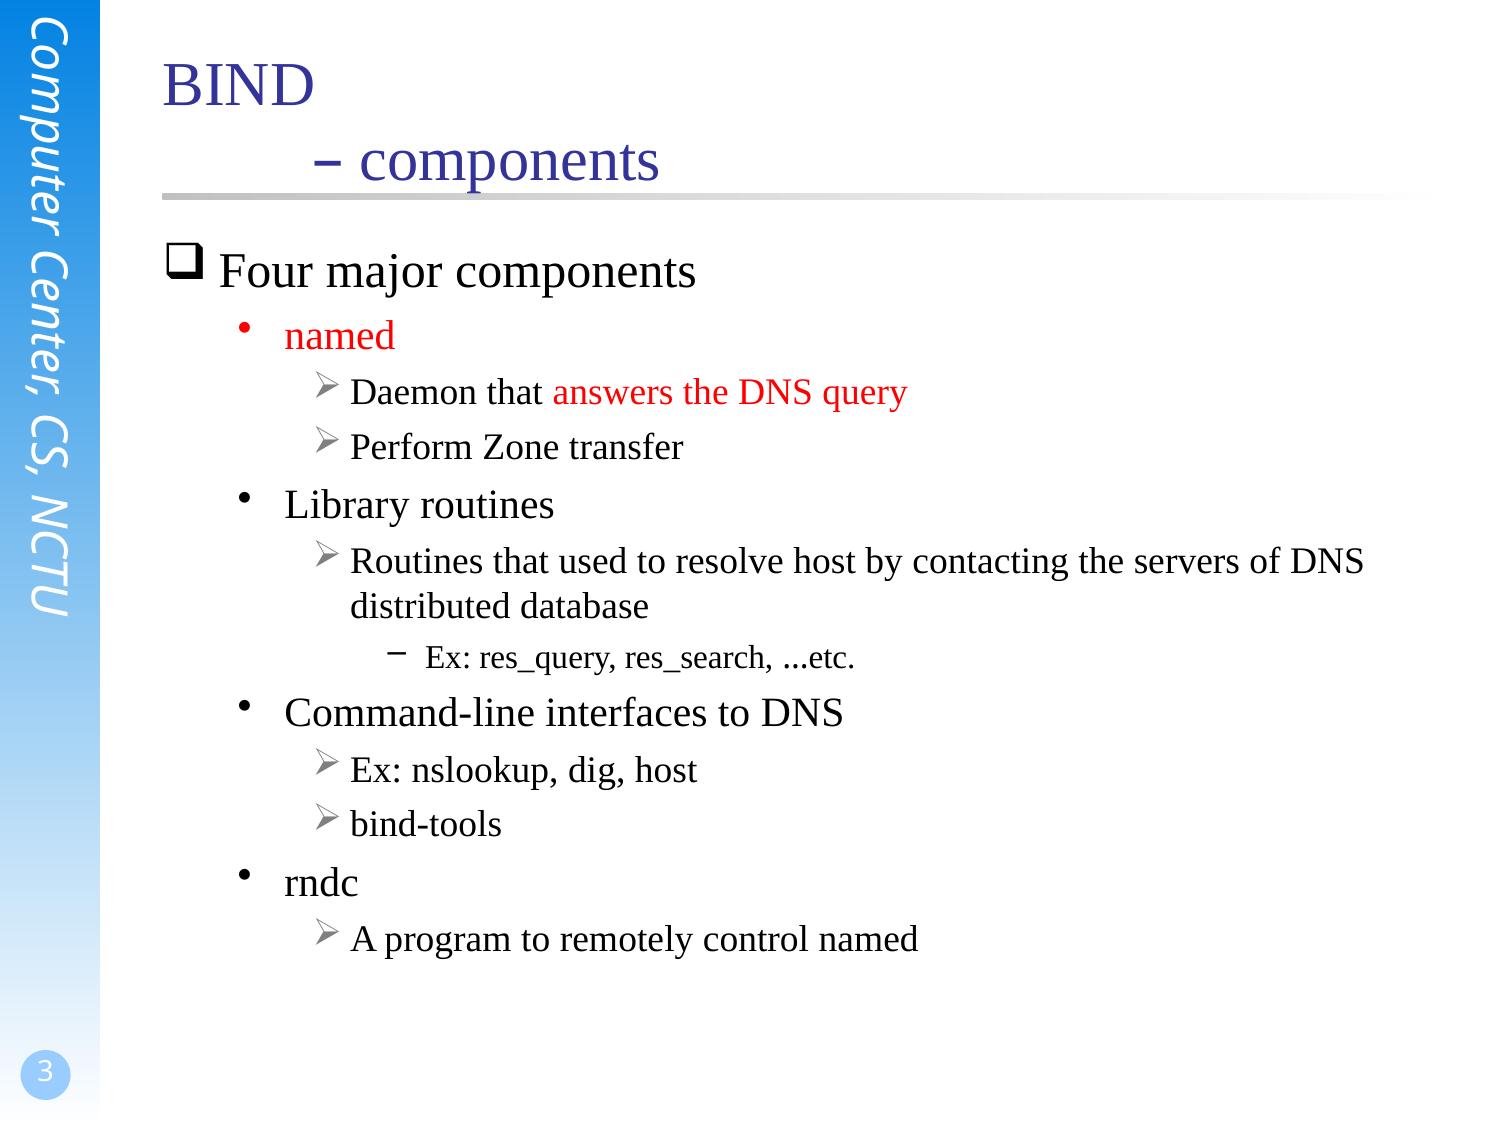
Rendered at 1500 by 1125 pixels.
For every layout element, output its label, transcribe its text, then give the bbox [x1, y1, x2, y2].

list Four major components named Daemon that answers the DNS query Perform Zone transfer Library routines Routines that used to resolve host by contacting the servers of DNS distributed database Ex: res_query, res_search, …etc. Command-line interfaces to DNS Ex: nslookup, dig, host bind-tools rndc A program to remotely control named [162, 237, 1438, 1000]
title BIND – components [162, 42, 1438, 231]
